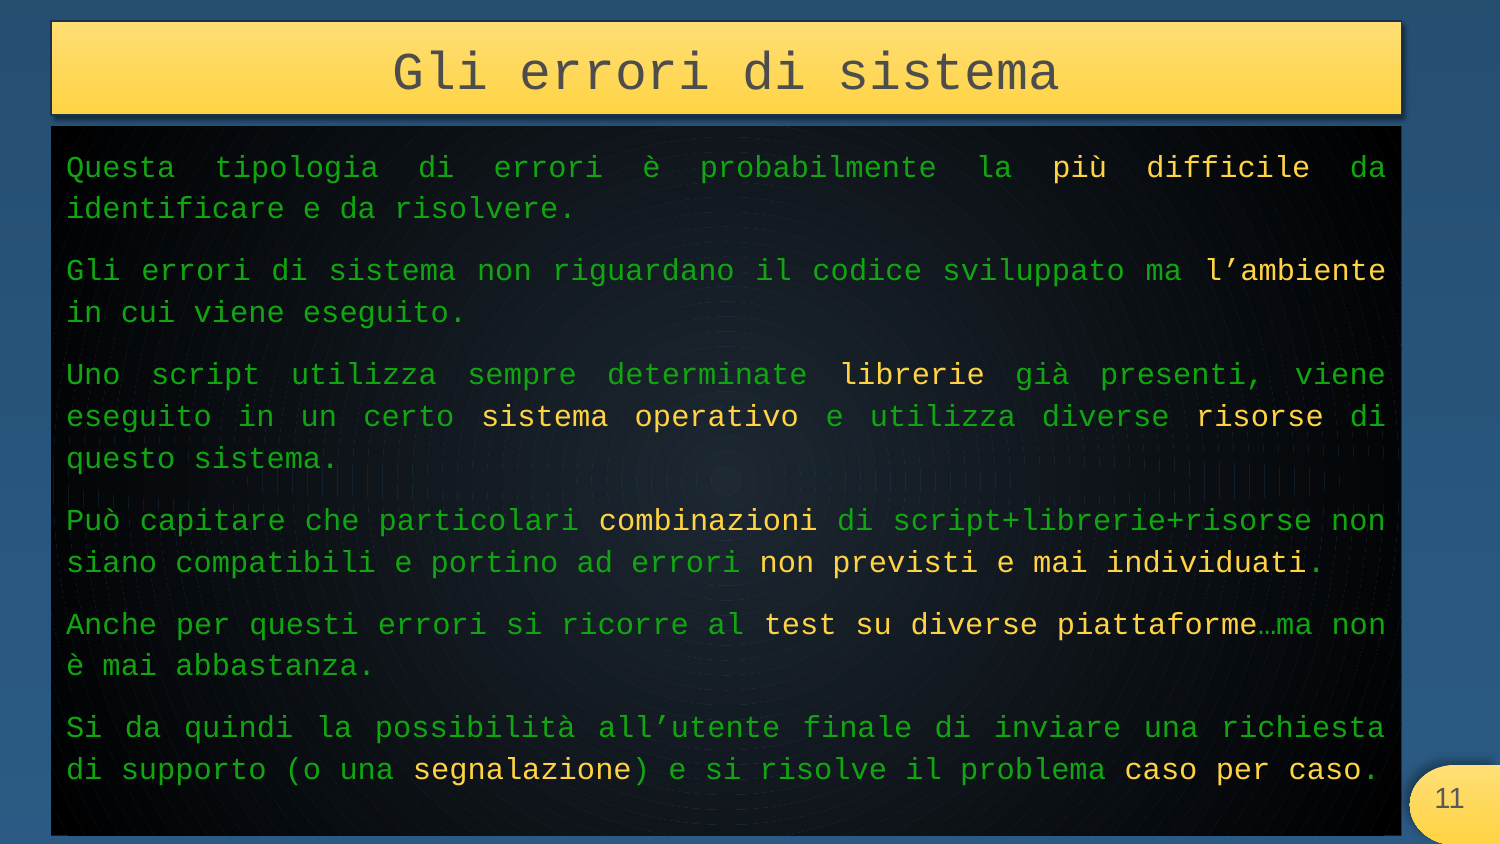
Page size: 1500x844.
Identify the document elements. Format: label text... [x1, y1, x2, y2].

list Questa tipologia di errori è probabilmente la più difficile da identificare e da risolvere. Gli errori di sistema non riguardano il codice sviluppato ma l’ambiente in cui viene eseguito. Uno script utilizza sempre determinate librerie già presenti, viene eseguito in un certo sistema operativo e utilizza diverse risorse di questo sistema. Può capitare che particolari combinazioni di script+librerie+risorse non siano compatibili e portino ad errori non previsti e mai individuati. Anche per questi errori si ricorre al test su diverse piattaforme…ma non è mai abbastanza. Si da quindi la possibilità all’utente finale di inviare una richiesta di supporto (o una segnalazione) e si risolve il problema caso per caso. [51, 126, 1402, 836]
slide_number ‹#› [1389, 764, 1480, 830]
title Gli errori di sistema [50, 20, 1402, 116]
